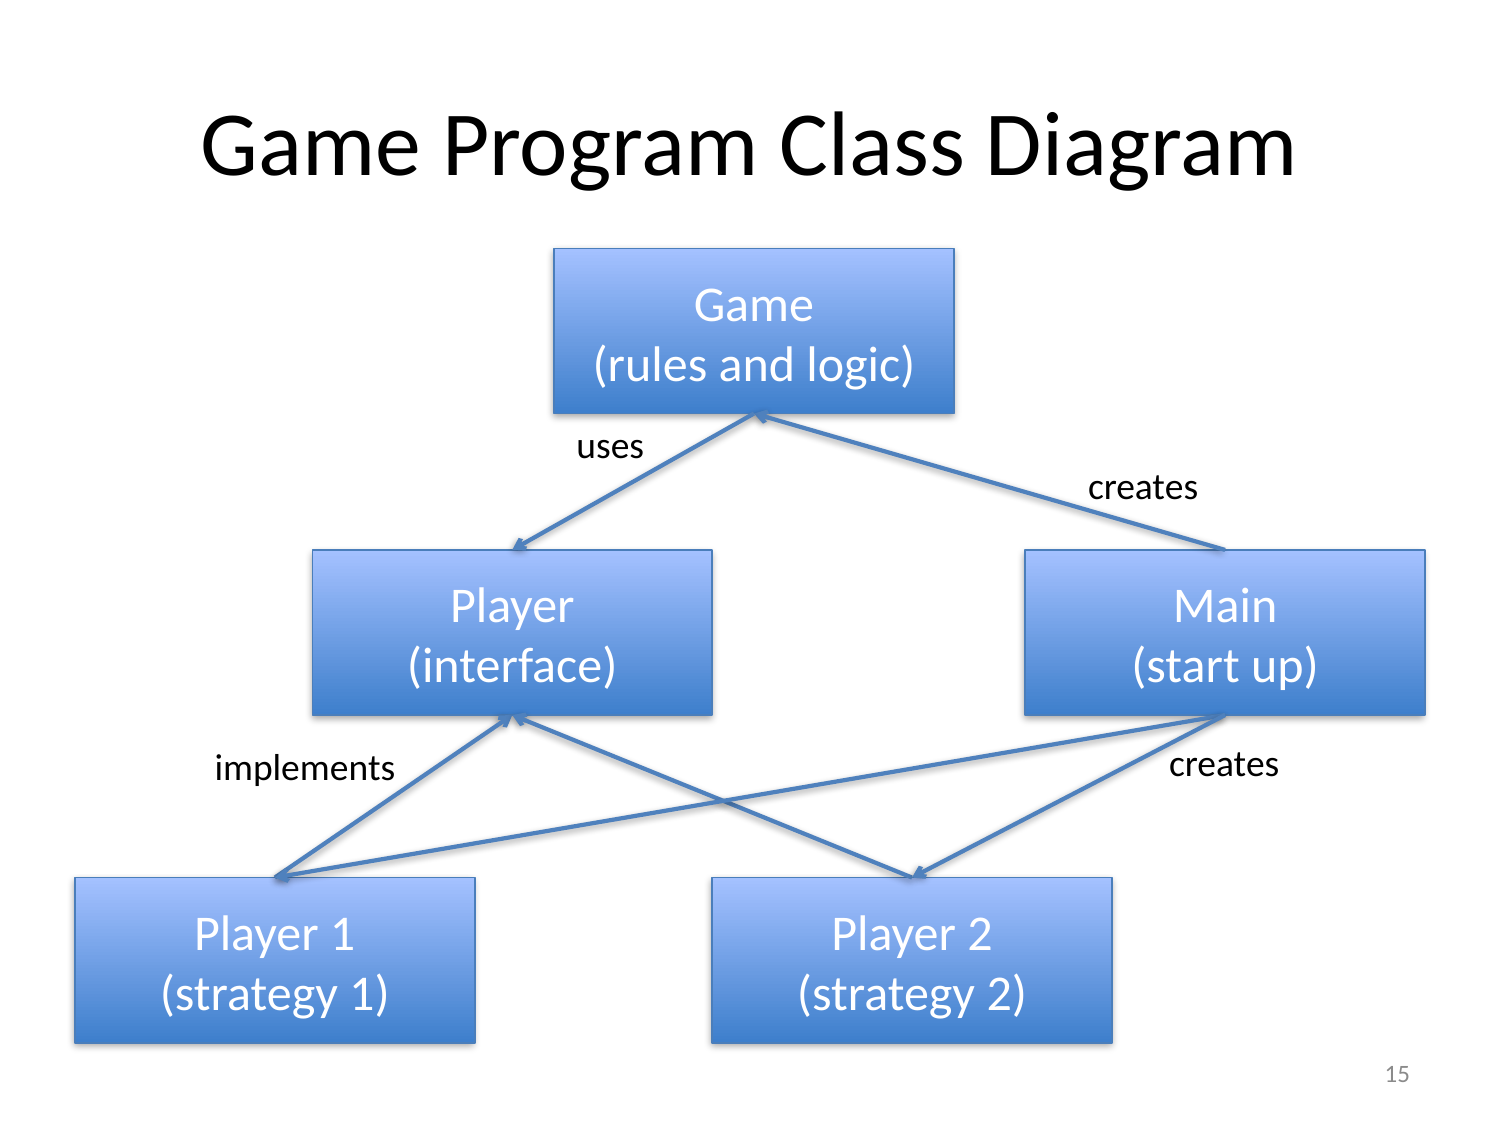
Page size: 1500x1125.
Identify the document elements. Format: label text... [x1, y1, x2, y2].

text_box Player 1 (strategy 1) [74, 877, 476, 1044]
text_box Player 2 (strategy 2) [711, 886, 1113, 1044]
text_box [911, 714, 1226, 878]
text_box Main (start up) [1024, 549, 1426, 716]
text_box creates [1230, 731, 1295, 792]
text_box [274, 714, 910, 878]
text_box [756, 413, 1226, 551]
text_box Game (rules and logic) [553, 248, 955, 411]
slide_number 15 [1074, 1042, 1425, 1103]
text_box Player (interface) [312, 549, 713, 712]
title Game Program Class Diagram [75, 45, 1425, 233]
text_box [511, 413, 755, 551]
text_box implements [199, 735, 268, 796]
